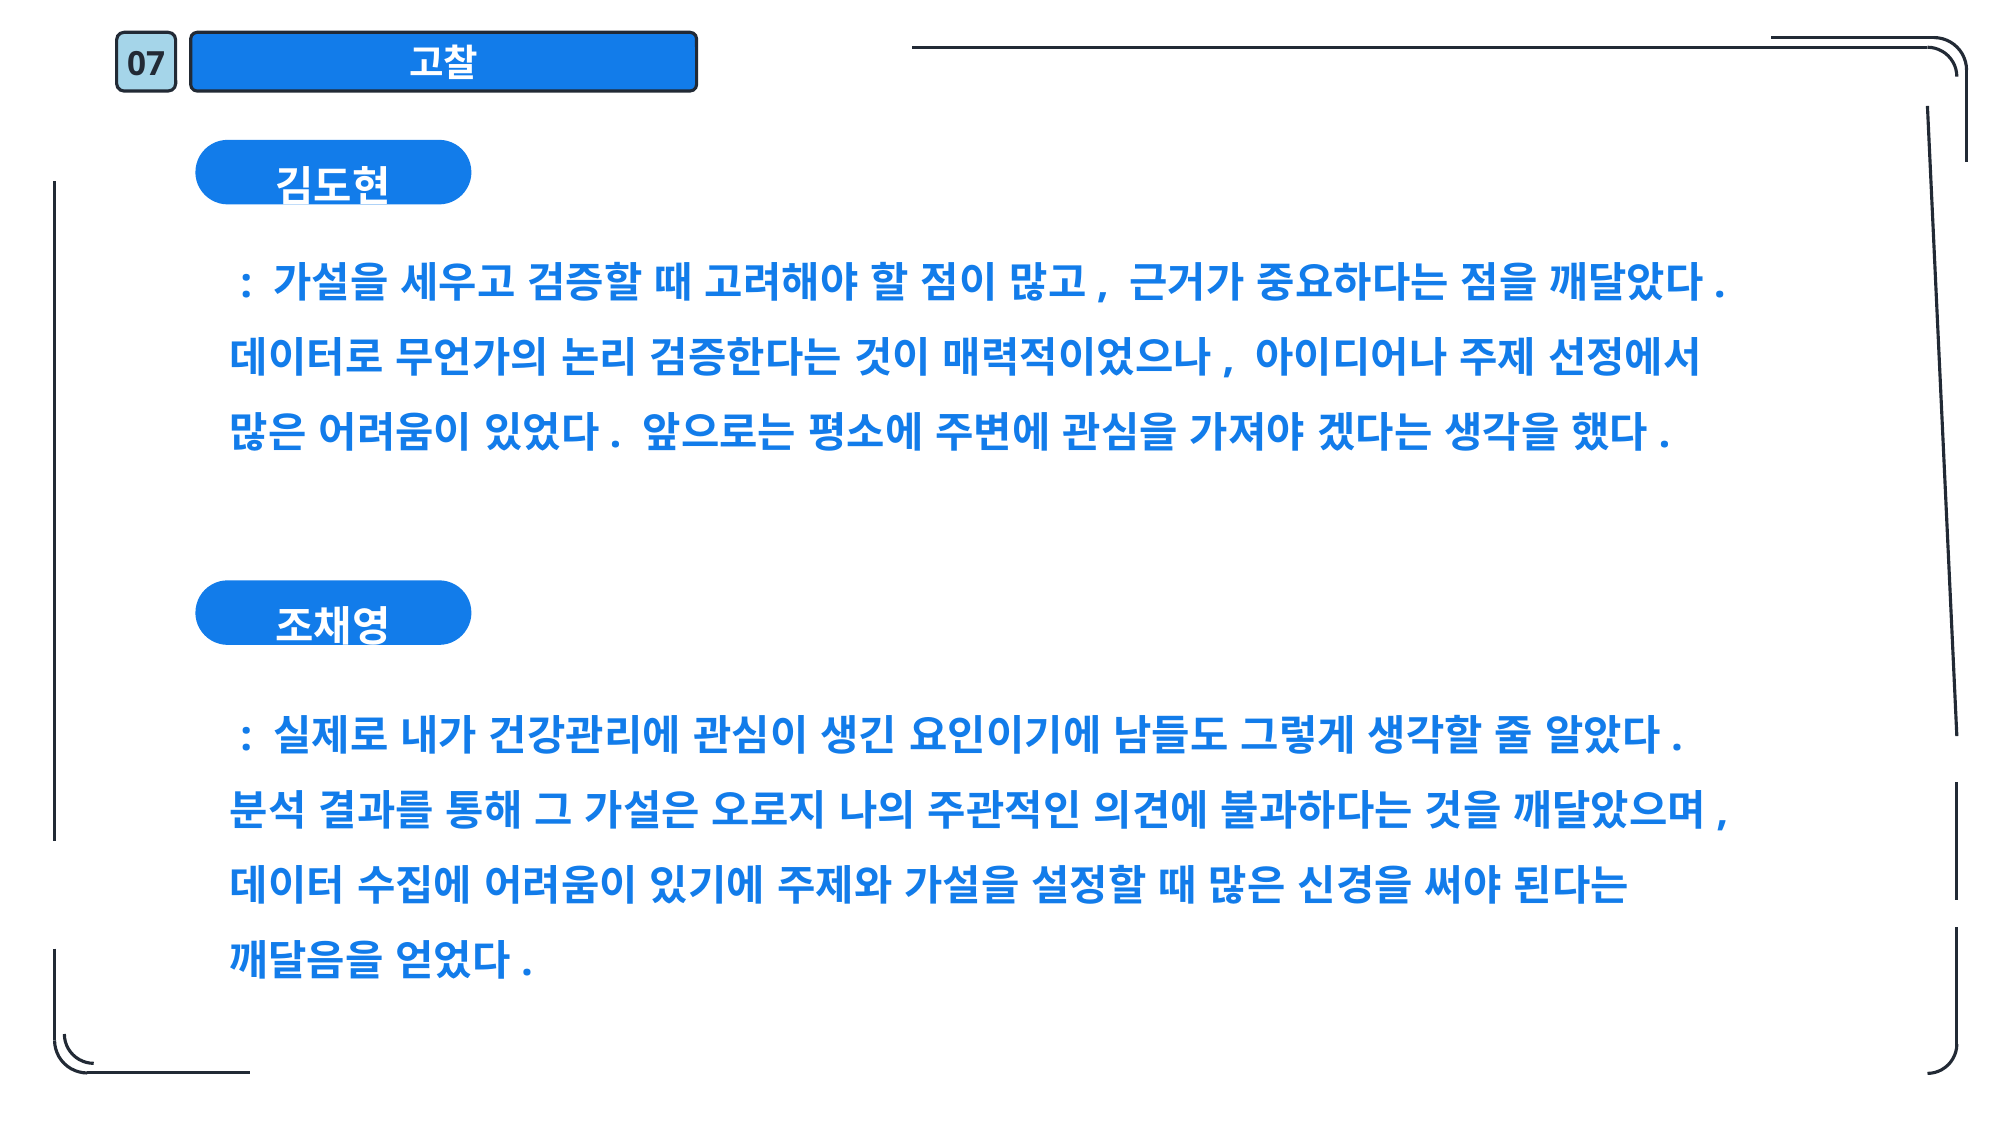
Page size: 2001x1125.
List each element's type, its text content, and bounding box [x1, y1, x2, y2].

text_box 07 [116, 31, 176, 37]
text_box 고찰 [190, 31, 698, 37]
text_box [54, 37, 1967, 1074]
